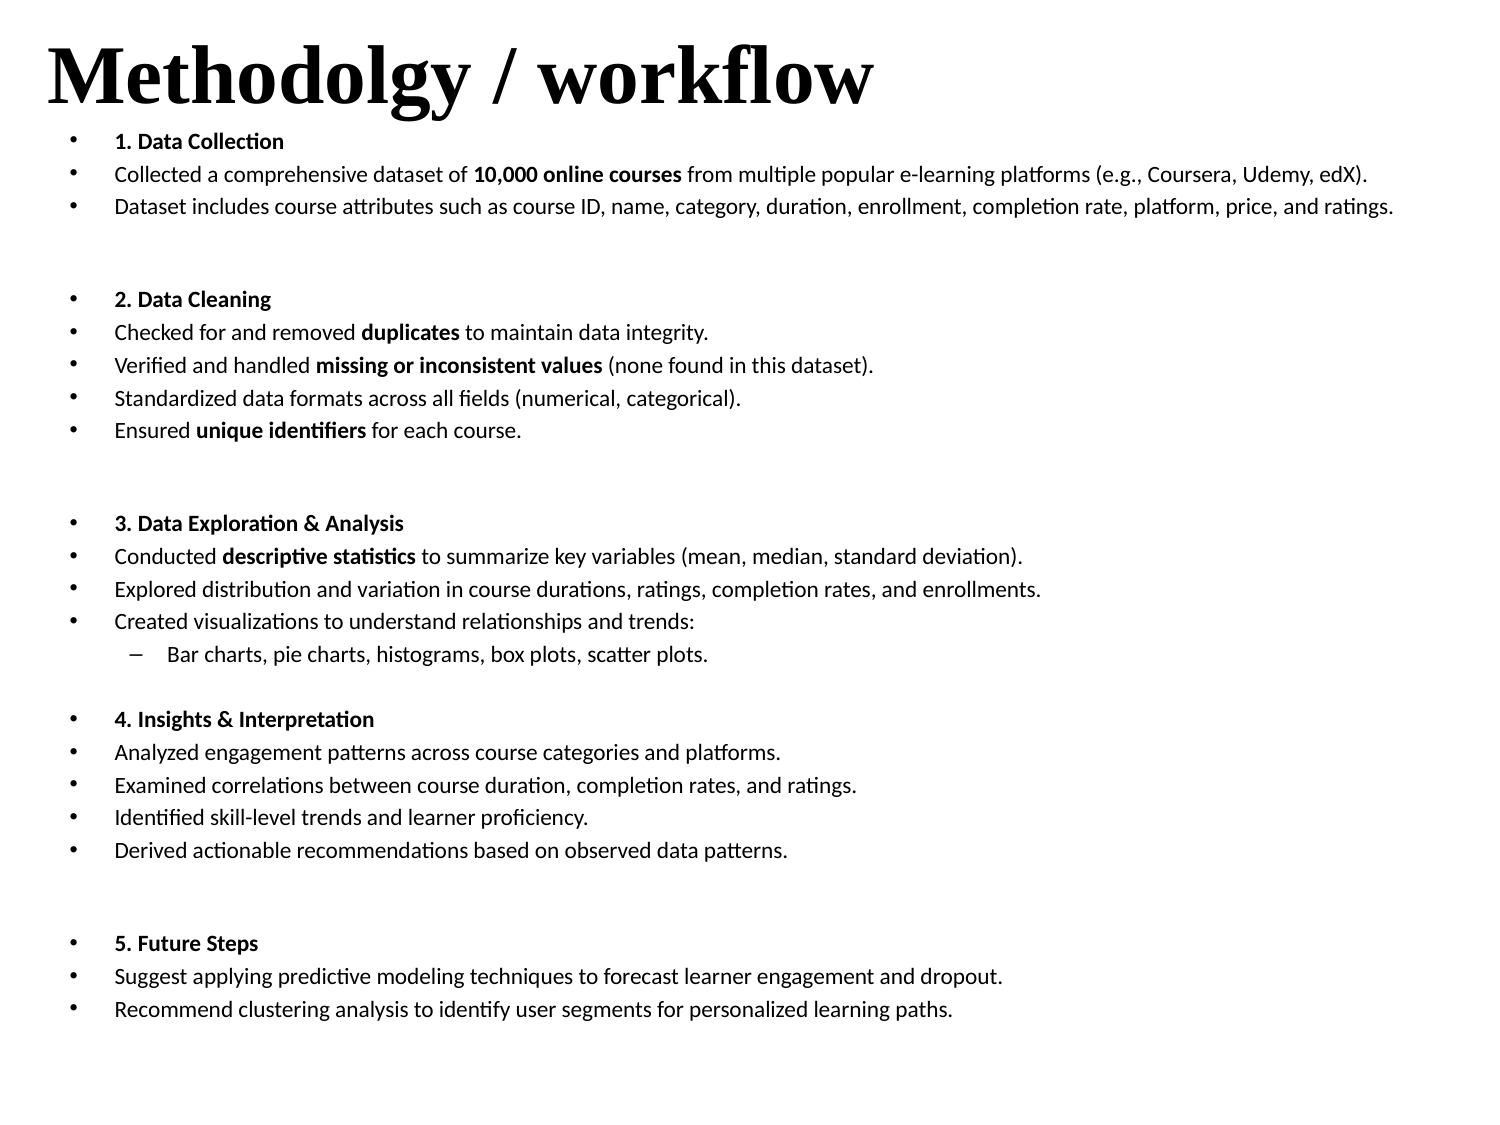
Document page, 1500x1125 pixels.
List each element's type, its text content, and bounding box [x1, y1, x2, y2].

list 1. Data Collection Collected a comprehensive dataset of 10,000 online courses from multiple popular e-learning platforms (e.g., Coursera, Udemy, edX). Dataset includes course attributes such as course ID, name, category, duration, enrollment, completion rate, platform, price, and ratings. 2. Data Cleaning Checked for and removed duplicates to maintain data integrity. Verified and handled missing or inconsistent values (none found in this dataset). Standardized data formats across all fields (numerical, categorical). Ensured unique identifiers for each course. 3. Data Exploration & Analysis Conducted descriptive statistics to summarize key variables (mean, median, standard deviation). Explored distribution and variation in course durations, ratings, completion rates, and enrollments. Created visualizations to understand relationships and trends: Bar charts, pie charts, histograms, box plots, scatter plots. 4. Insights & Interpretation Analyzed engagement patterns across course categories and platforms. Examined correlations between course duration, completion rates, and ratings. Identified skill-level trends and learner proficiency. Derived actionable recommendations based on observed data patterns. 5. Future Steps Suggest applying predictive modeling techniques to forecast learner engagement and dropout. Recommend clustering analysis to identify user segments for personalized learning paths. [54, 118, 1448, 1125]
text_box Methodolgy / workflow [0, 12, 934, 128]
